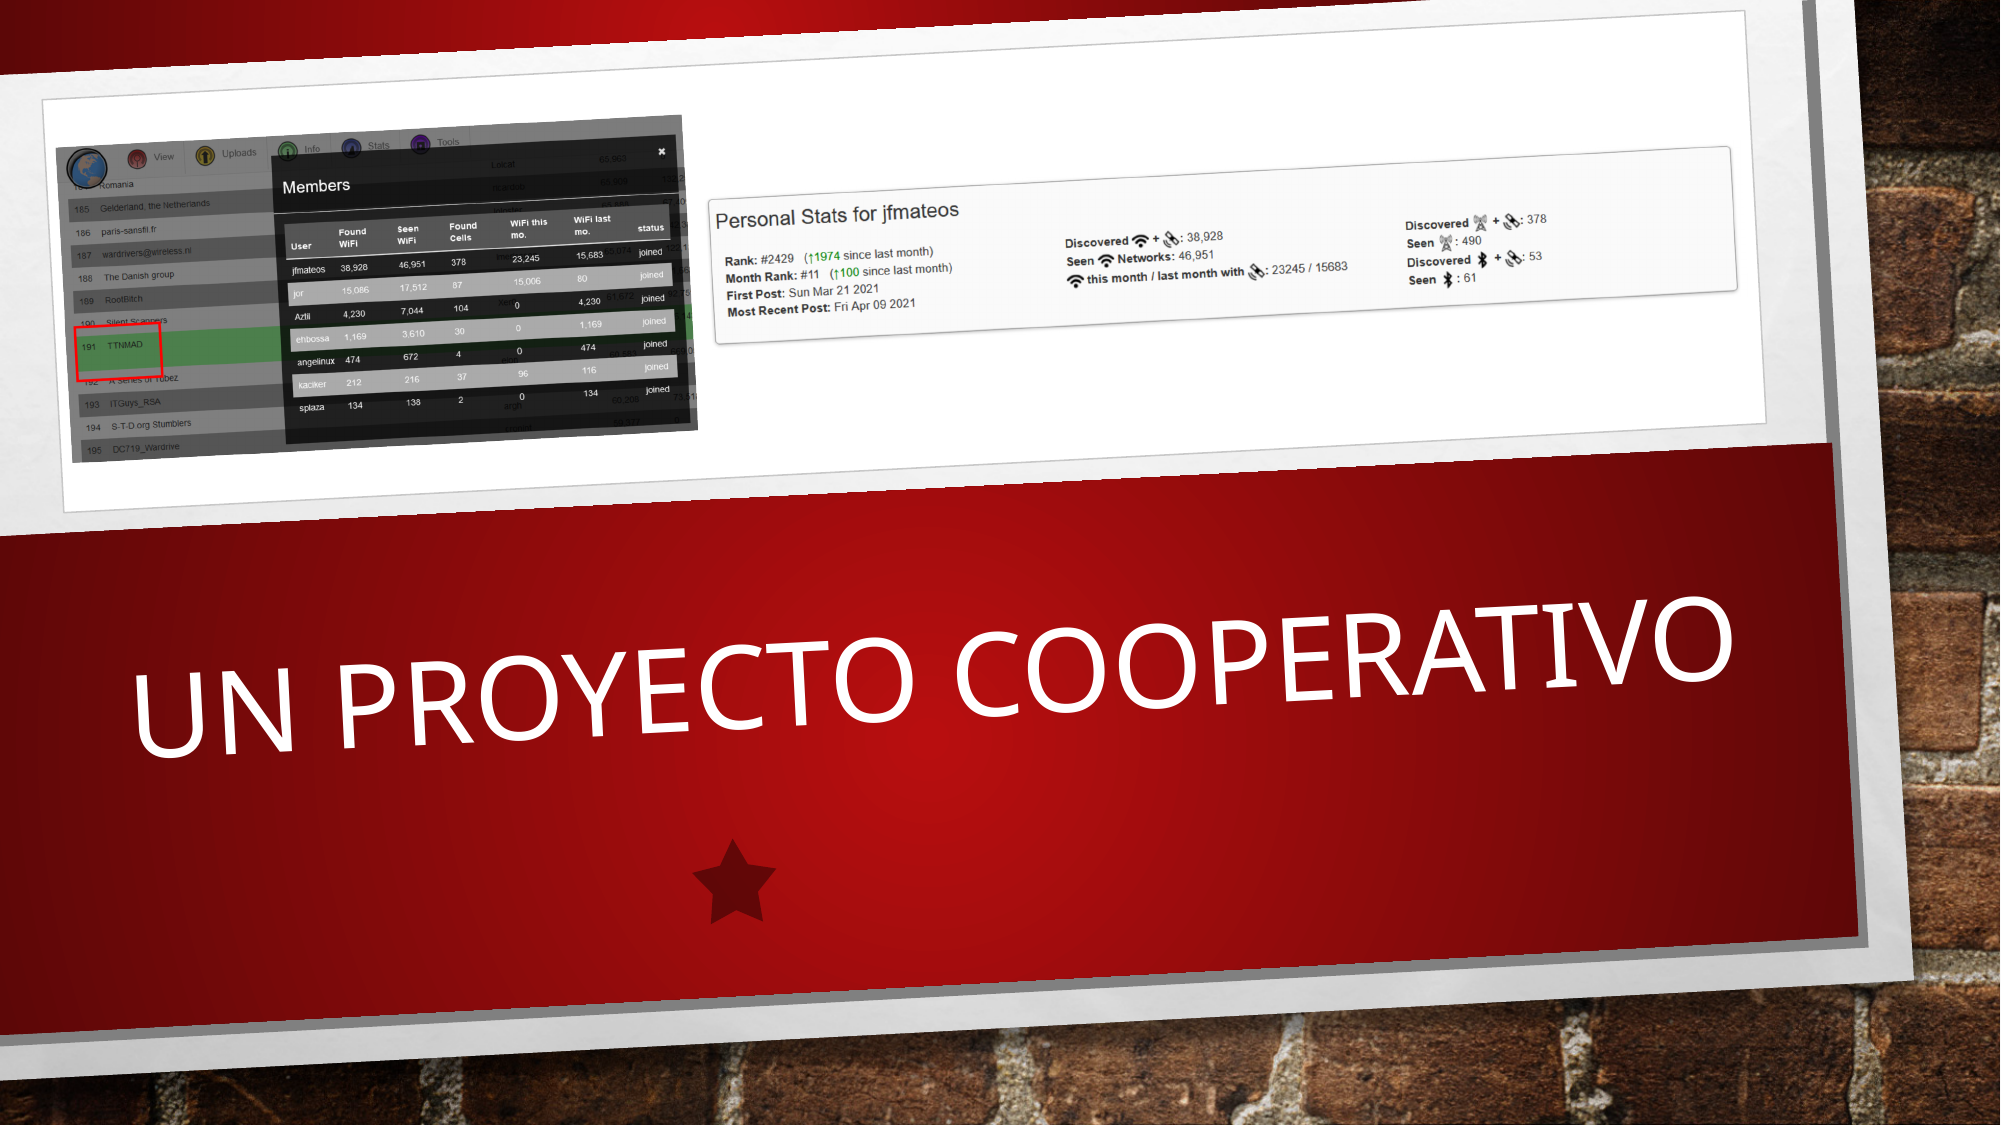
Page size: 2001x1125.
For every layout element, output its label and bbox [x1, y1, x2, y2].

list [707, 166, 1745, 323]
picture [0, 0, 2000, 1125]
